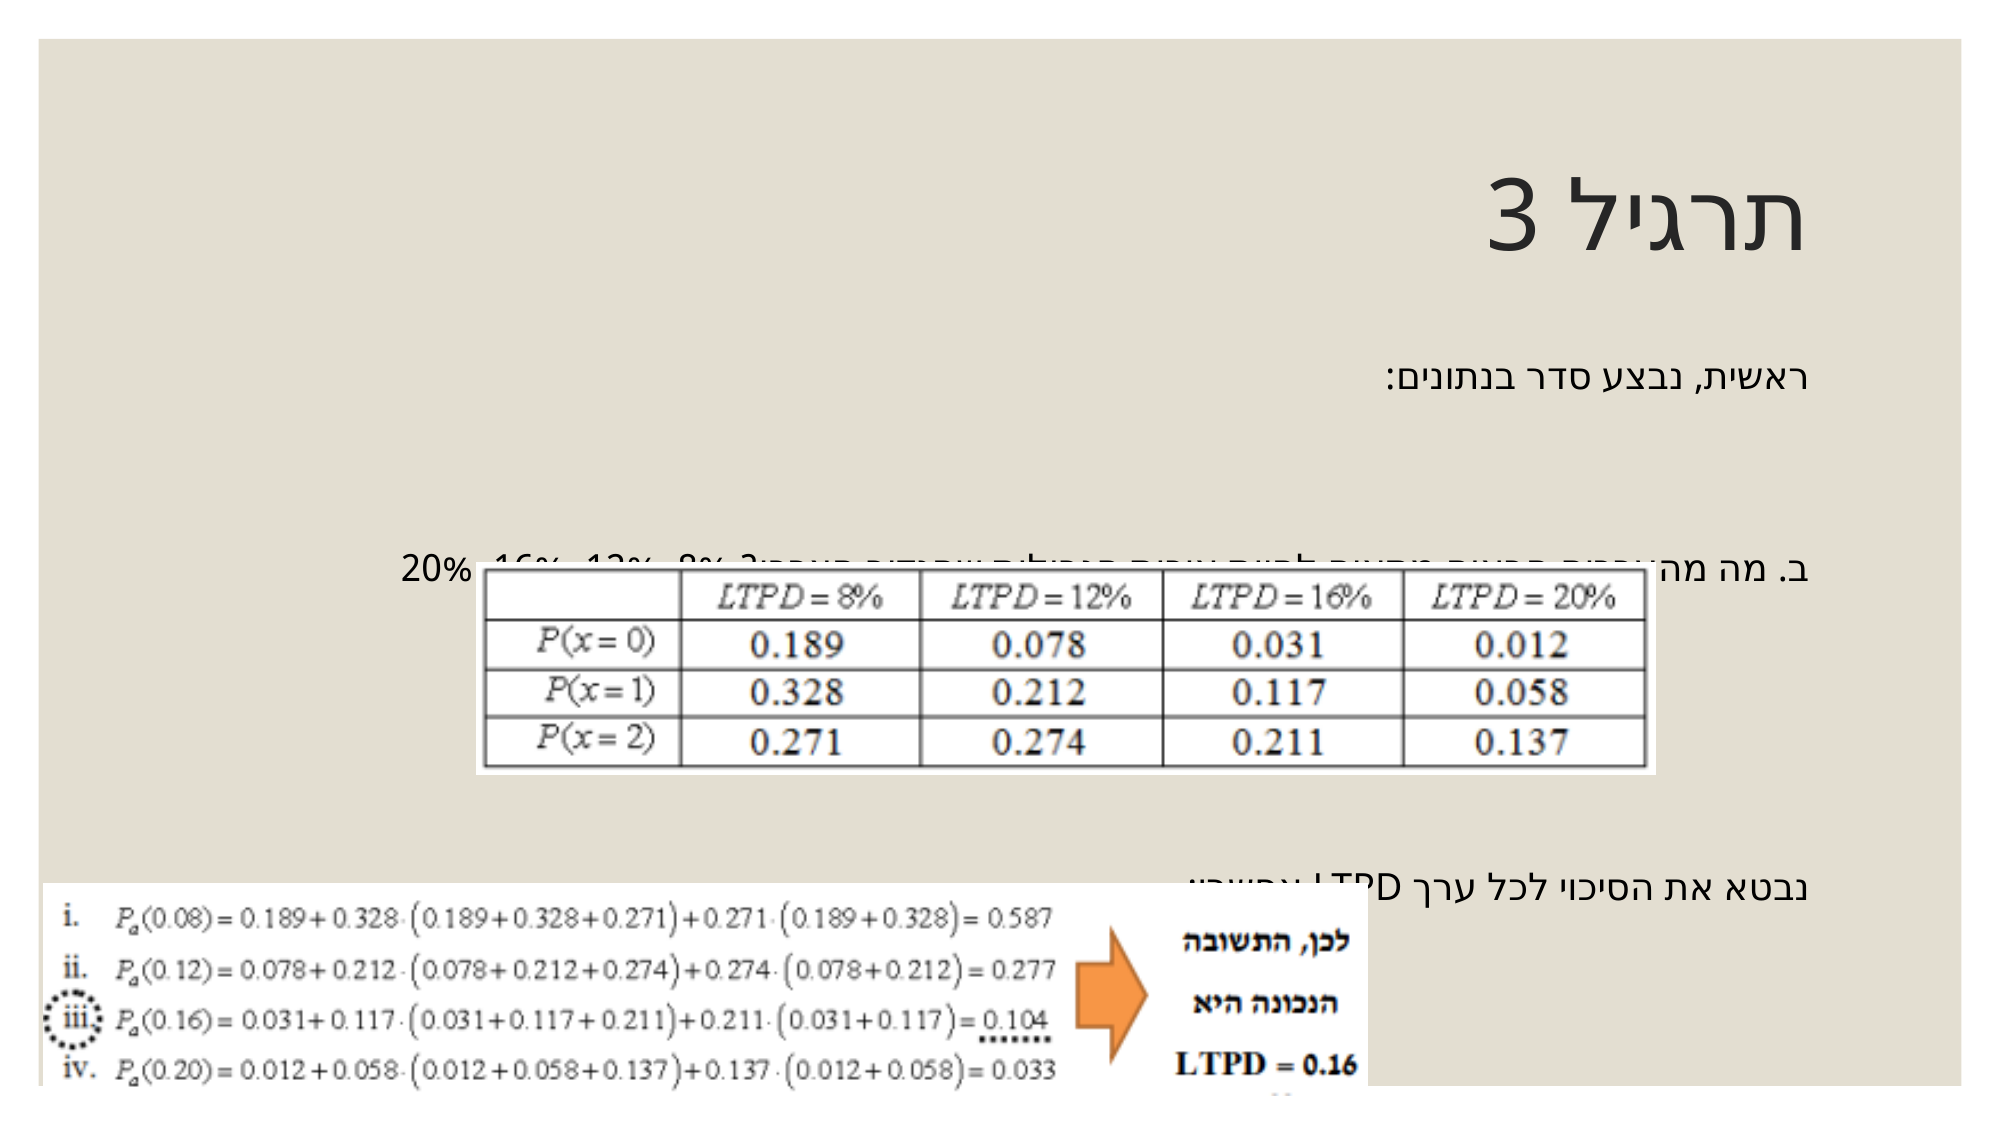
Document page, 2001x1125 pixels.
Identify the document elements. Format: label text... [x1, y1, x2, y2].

picture [43, 883, 1368, 1096]
title תרגיל 3 [174, 105, 1825, 331]
picture [476, 562, 1656, 775]
